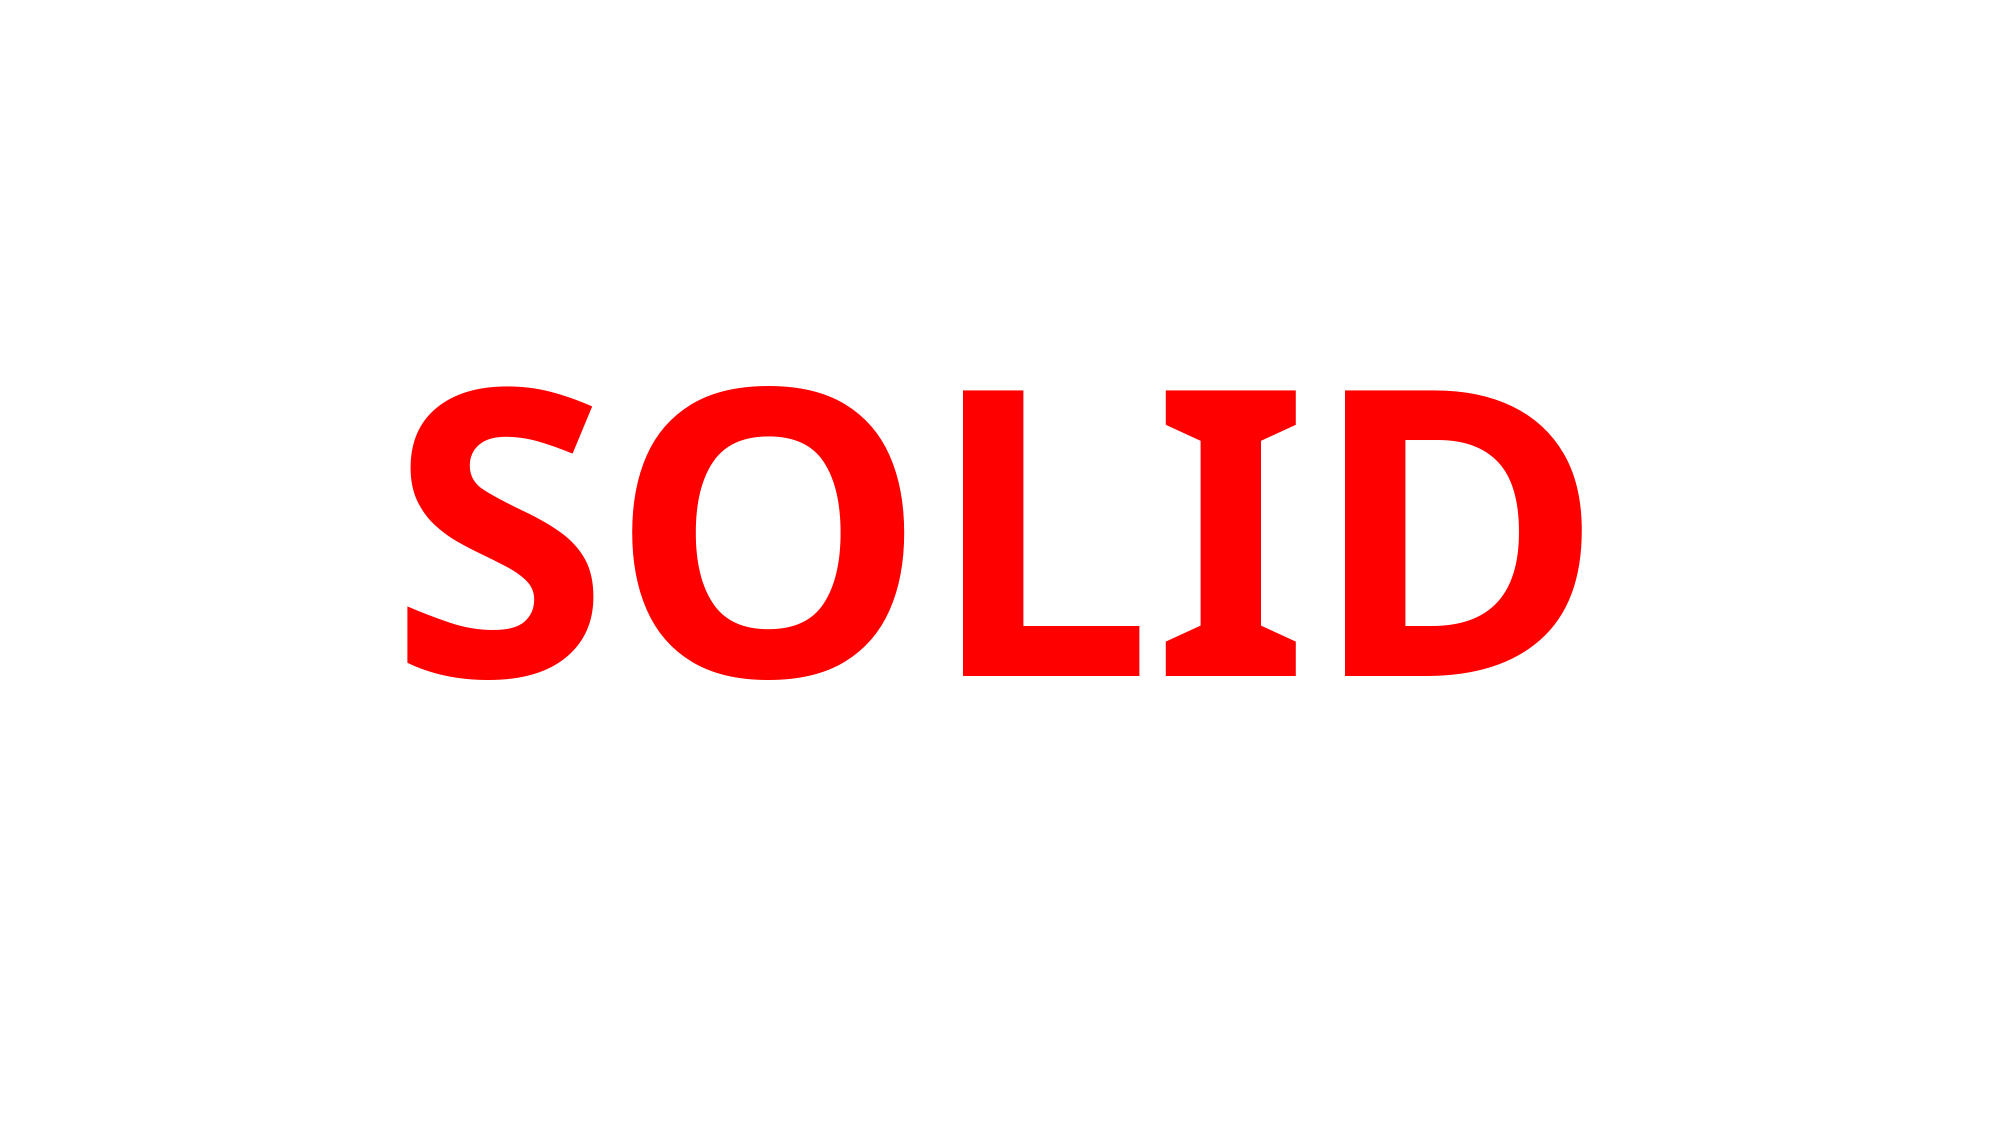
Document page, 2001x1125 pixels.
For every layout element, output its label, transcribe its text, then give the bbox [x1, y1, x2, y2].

title SOLID [12, 52, 1982, 1042]
